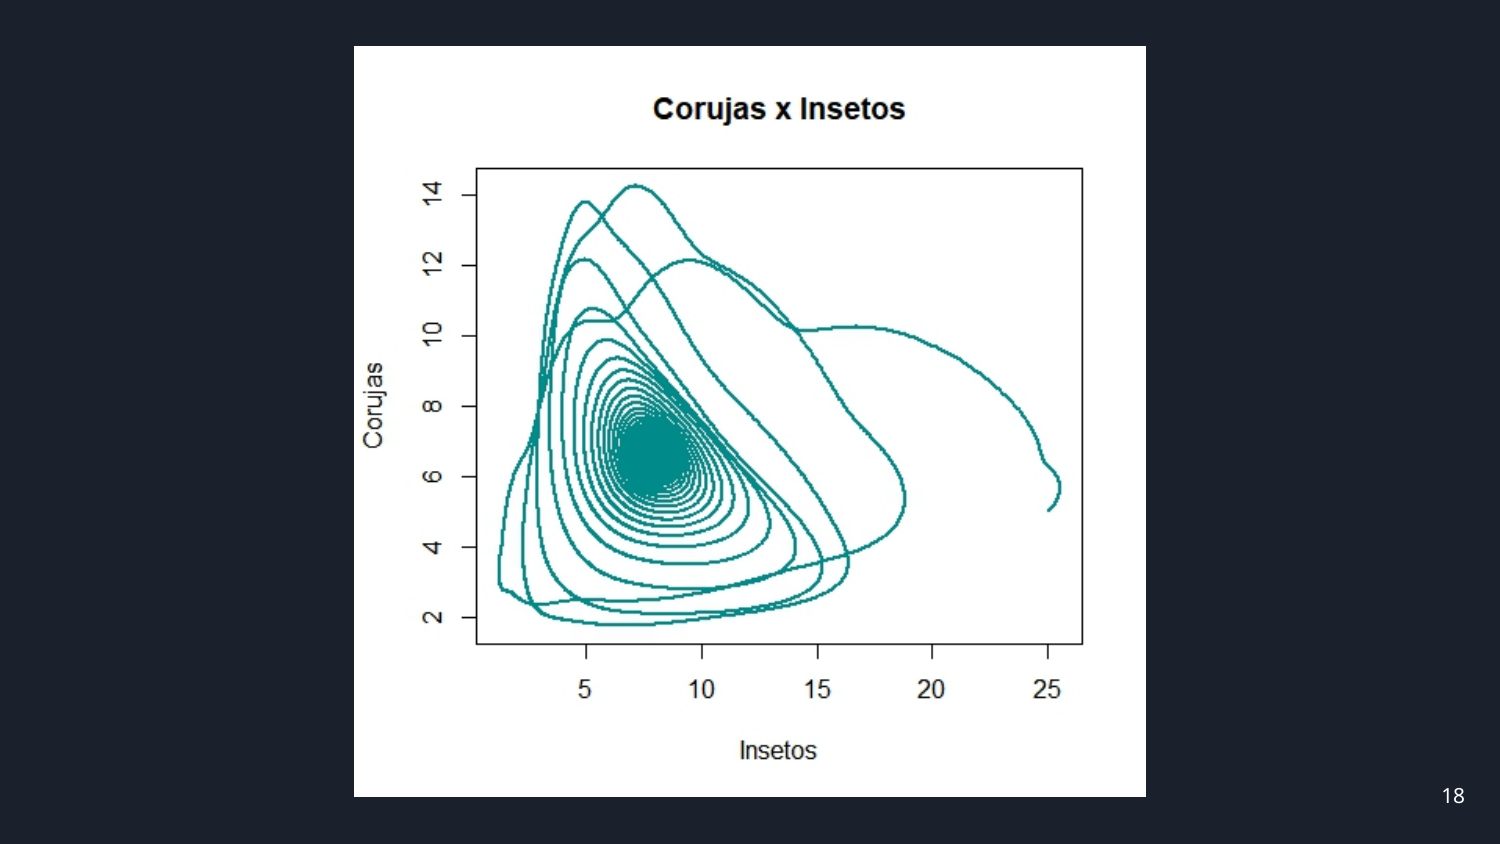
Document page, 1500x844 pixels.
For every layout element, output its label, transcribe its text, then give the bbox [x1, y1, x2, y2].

picture [354, 46, 1146, 798]
slide_number ‹#› [1389, 764, 1480, 830]
